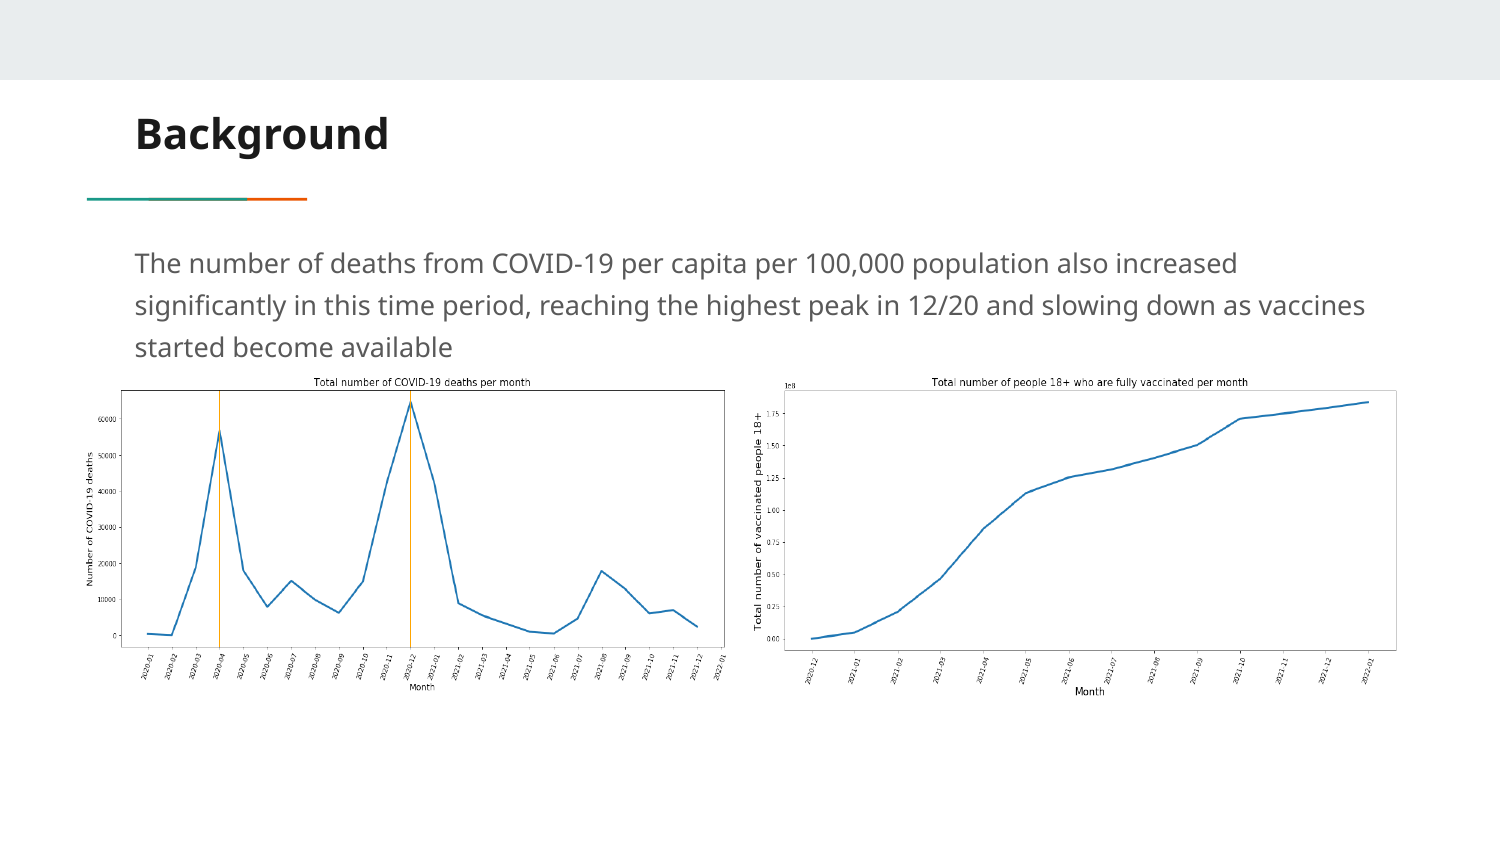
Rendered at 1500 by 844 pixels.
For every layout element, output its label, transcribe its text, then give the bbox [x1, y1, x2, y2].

list The number of deaths from COVID-19 per capita per 100,000 population also increased significantly in this time period, reaching the highest peak in 12/20 and slowing down as vaccines started become available [119, 223, 1381, 780]
picture [749, 373, 1400, 703]
picture [82, 373, 733, 697]
title Background [119, 89, 1381, 177]
